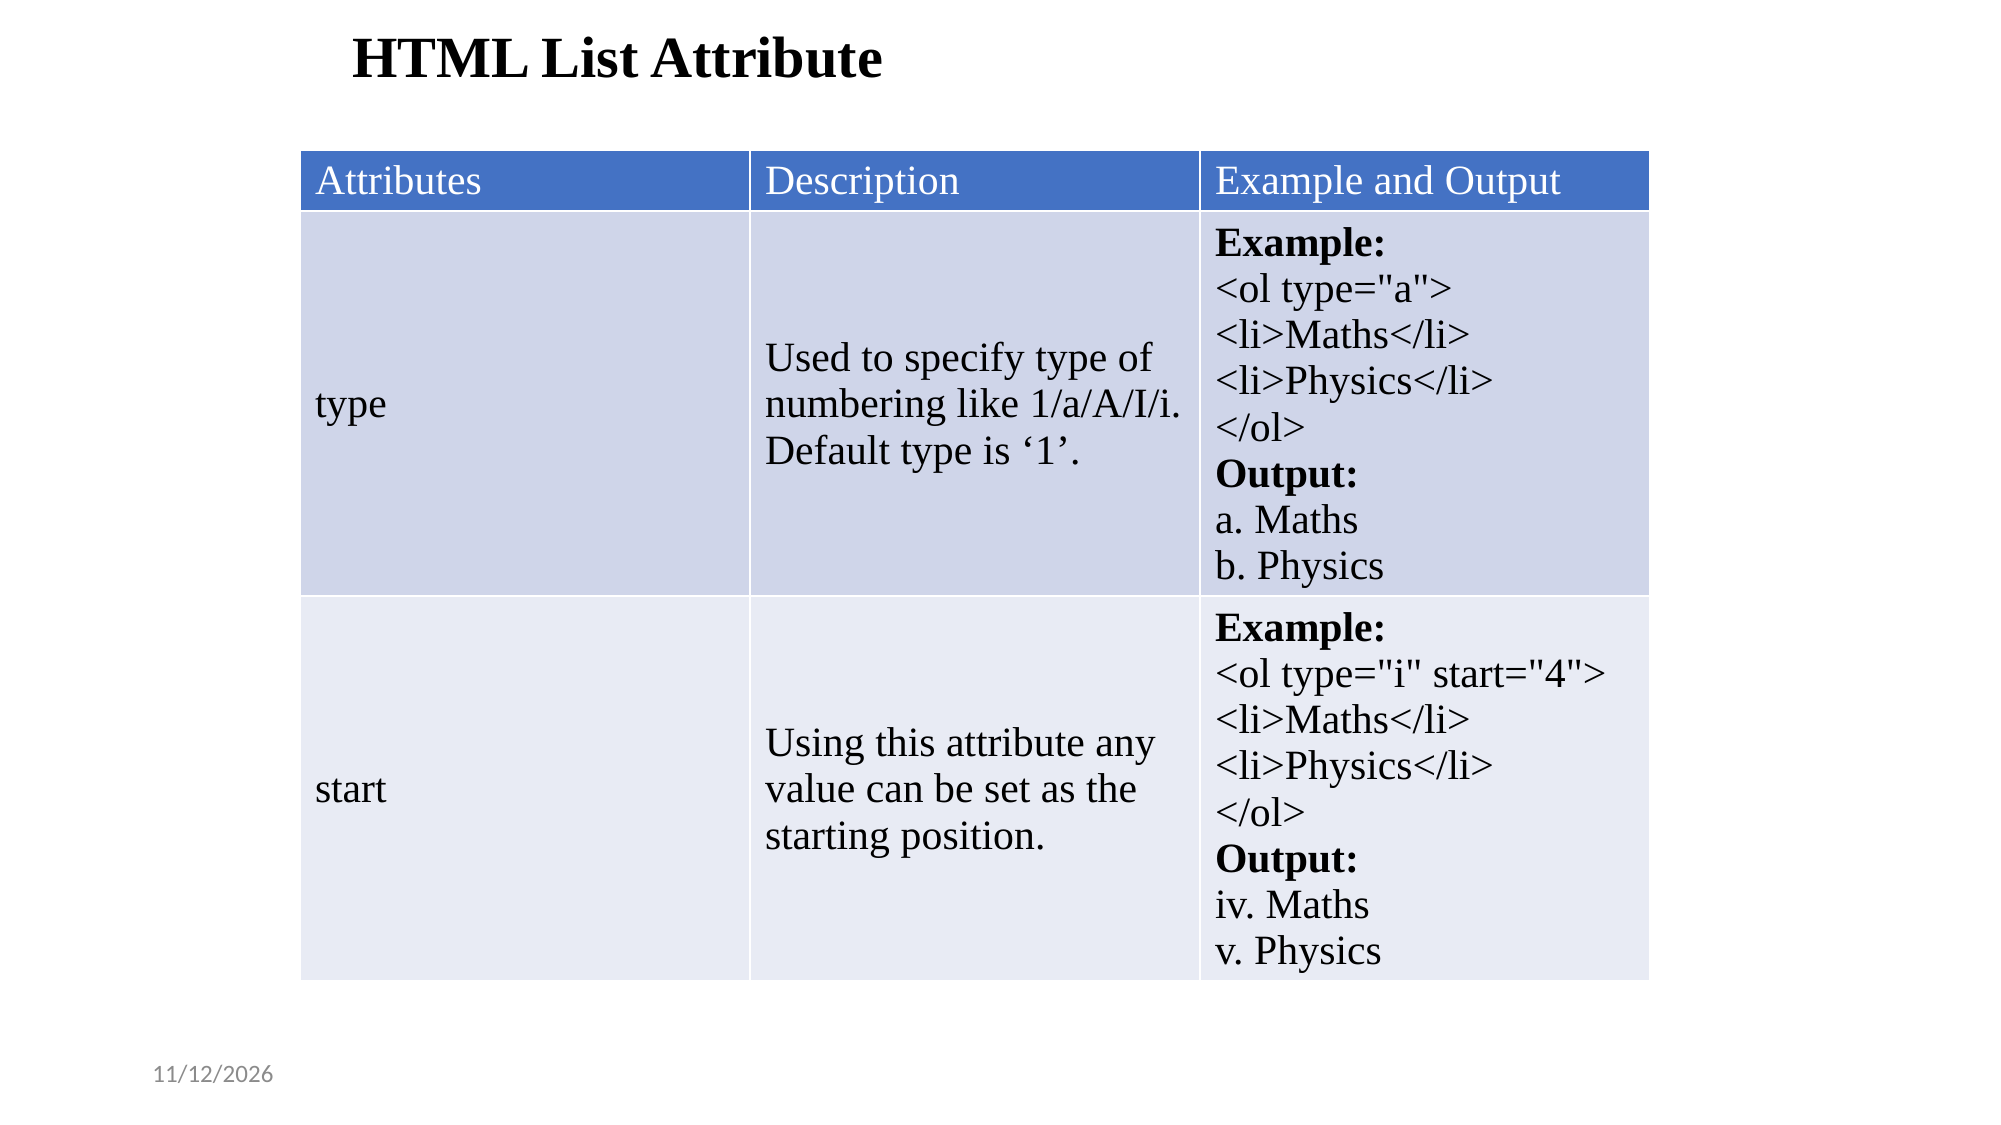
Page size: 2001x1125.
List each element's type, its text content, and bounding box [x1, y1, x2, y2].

table_cell type [301, 212, 749, 595]
table_header Example and Output [1201, 151, 1649, 210]
table_cell Example: <ol type="a"> <li>Maths</li> <li>Physics</li> </ol> Output: a. Maths b. Physics [1201, 212, 1649, 595]
table_header Attributes [301, 151, 749, 210]
title HTML List Attribute + [337, 0, 1688, 125]
table_cell Using this attribute any value can be set as the starting position. [751, 597, 1199, 980]
table_cell Example: <ol type="i" start="4"> <li>Maths</li> <li>Physics</li> </ol> Output: iv. Maths v. Physics [1201, 597, 1649, 980]
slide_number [137, 1042, 588, 1103]
table_cell Used to specify type of numbering like 1/a/A/I/i. Default type is ‘1’. [751, 212, 1199, 595]
table_header Description [751, 151, 1199, 210]
table_cell start [301, 597, 749, 980]
